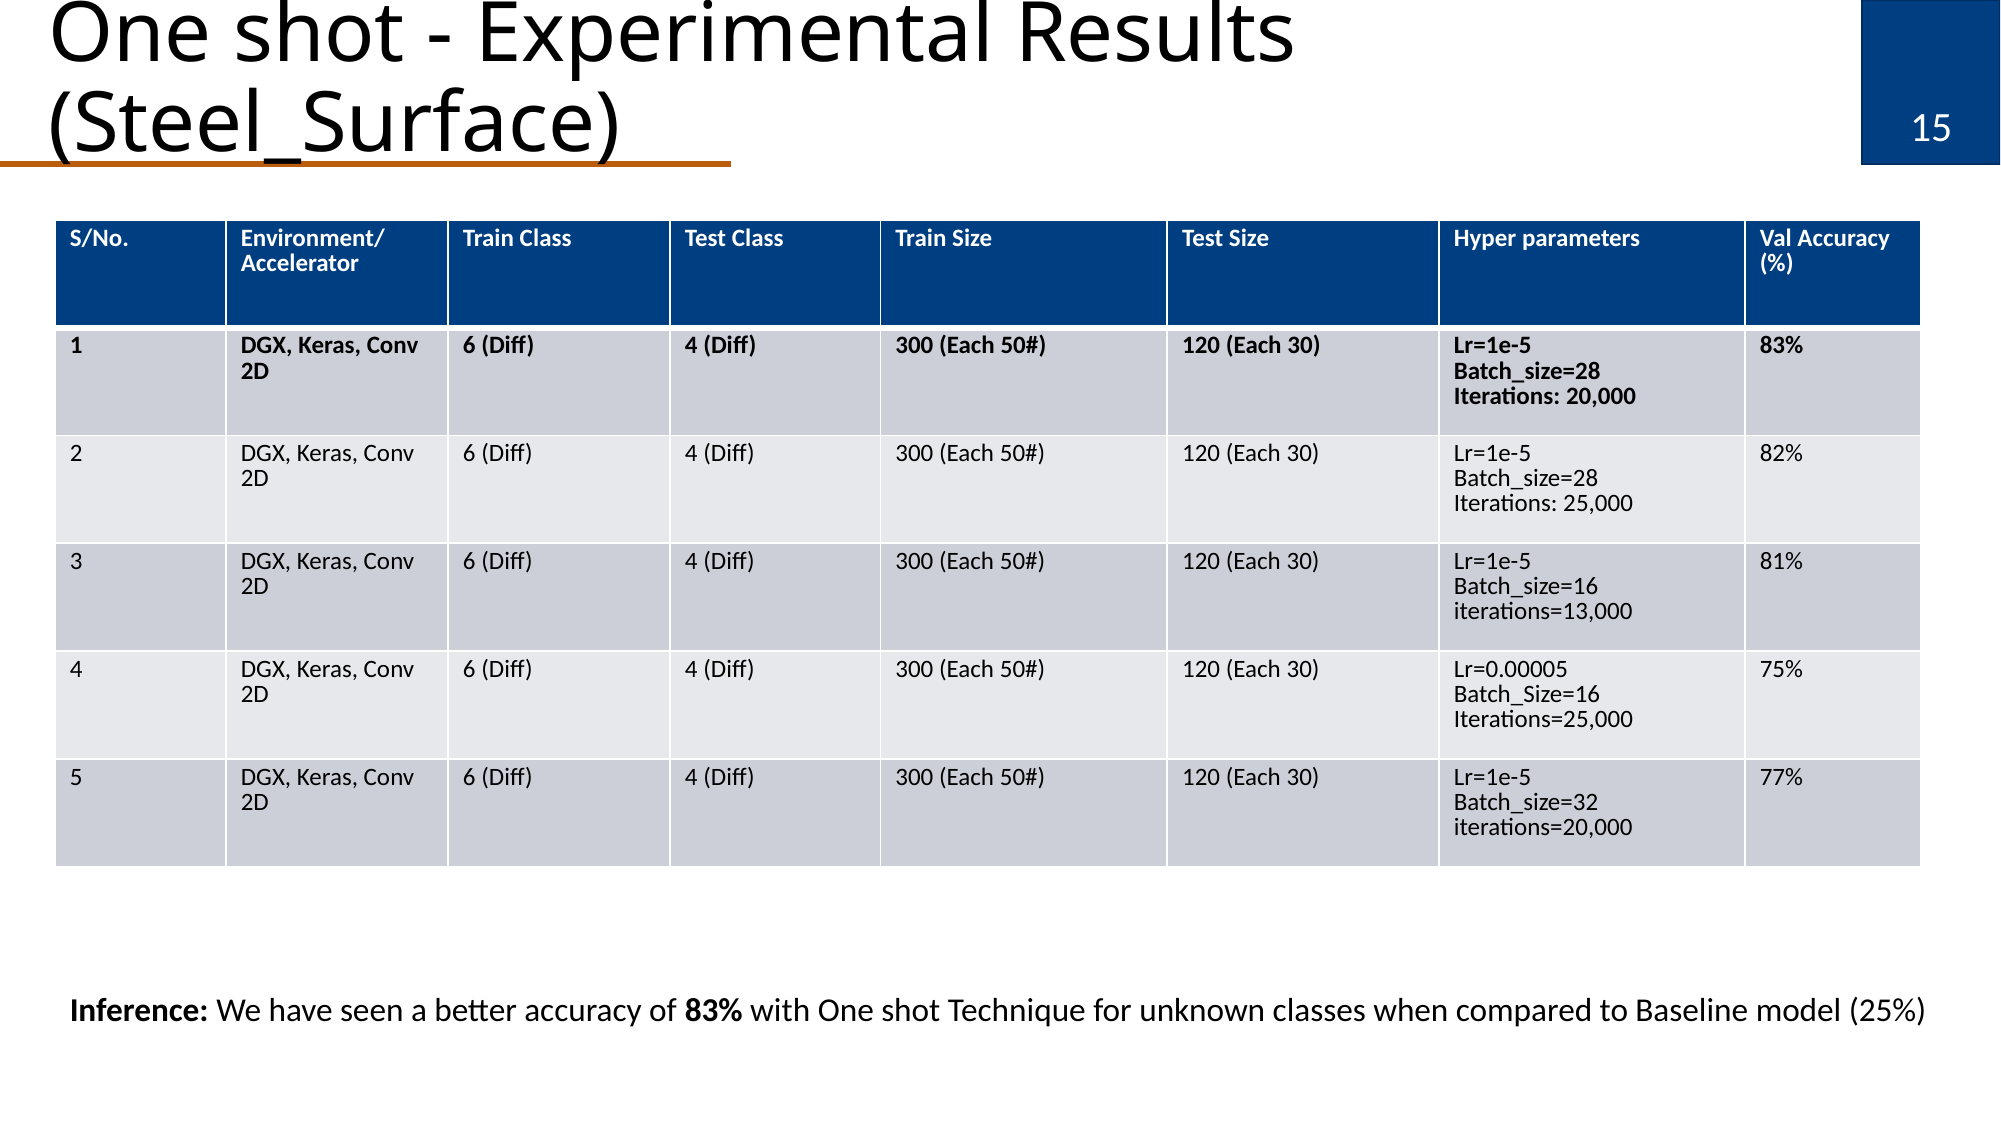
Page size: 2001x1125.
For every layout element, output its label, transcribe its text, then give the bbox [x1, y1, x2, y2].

table_cell Lr=1e-5 Batch_size=16 iterations=13,000 [1440, 544, 1744, 650]
table_cell 5 [56, 760, 225, 866]
table_cell 6 (Diff) [449, 331, 669, 435]
table_cell 4 (Diff) [671, 331, 880, 435]
table_cell 3 [56, 544, 225, 650]
table_cell 2 [56, 436, 225, 542]
table_cell 6 (Diff) [449, 544, 669, 650]
table_cell 77% [1746, 760, 1920, 866]
table_cell 120 (Each 30) [1168, 544, 1438, 650]
table_cell Lr=1e-5 Batch_size=32 iterations=20,000 [1440, 760, 1744, 866]
table_cell 120 (Each 30) [1168, 652, 1438, 758]
table_cell 83% [1746, 331, 1920, 435]
table_cell Lr=0.00005 Batch_Size=16 Iterations=25,000 [1440, 652, 1744, 758]
table_header Val Accuracy (%) [1746, 221, 1920, 325]
table_cell 6 (Diff) [449, 652, 669, 758]
table_cell 4 (Diff) [671, 544, 880, 650]
table_cell Lr=1e-5 Batch_size=28 Iterations: 20,000 [1440, 331, 1744, 435]
table_cell 6 (Diff) [449, 760, 669, 866]
table_header Environment/Accelerator [227, 221, 447, 325]
table_cell 4 (Diff) [671, 760, 880, 866]
table_header Test Class [671, 221, 880, 325]
table_cell 120 (Each 30) [1168, 436, 1438, 542]
table_cell 120 (Each 30) [1168, 331, 1438, 435]
table_cell 82% [1746, 436, 1920, 542]
table_cell DGX, Keras, Conv 2D [227, 436, 447, 542]
table_cell 4 [56, 652, 225, 758]
table_cell 1 [56, 331, 225, 435]
table_cell 300 (Each 50#) [881, 331, 1166, 435]
table_cell 6 (Diff) [449, 436, 669, 542]
table_cell DGX, Keras, Conv 2D [227, 760, 447, 866]
table_cell DGX, Keras, Conv 2D [227, 652, 447, 758]
table_cell 300 (Each 50#) [881, 436, 1166, 542]
title One shot - Experimental Results (Steel_Surface) [33, 0, 1863, 160]
table_cell 4 (Diff) [671, 436, 880, 542]
table_cell 75% [1746, 652, 1920, 758]
table_cell DGX, Keras, Conv 2D [227, 544, 447, 650]
table_header Hyper parameters [1440, 221, 1744, 325]
table_cell 300 (Each 50#) [881, 652, 1166, 758]
table_cell 300 (Each 50#) [881, 544, 1166, 650]
text_box Inference: We have seen a better accuracy of 83% with One shot Technique for unknown classes when compared to Baseline model (25%) [54, 980, 1952, 1036]
table_cell Lr=1e-5 Batch_size=28 Iterations: 25,000 [1440, 436, 1744, 542]
table_header Test Size [1168, 221, 1438, 325]
table_header Train Class [449, 221, 669, 325]
table_header S/No. [56, 221, 225, 325]
table_cell 300 (Each 50#) [881, 760, 1166, 866]
table_cell 120 (Each 30) [1168, 760, 1438, 866]
table_header Train Size [881, 221, 1166, 325]
table_cell 81% [1746, 544, 1920, 650]
slide_number 15 [1862, 85, 2000, 165]
table_cell DGX, Keras, Conv 2D [227, 331, 447, 435]
table_cell 4 (Diff) [671, 652, 880, 758]
